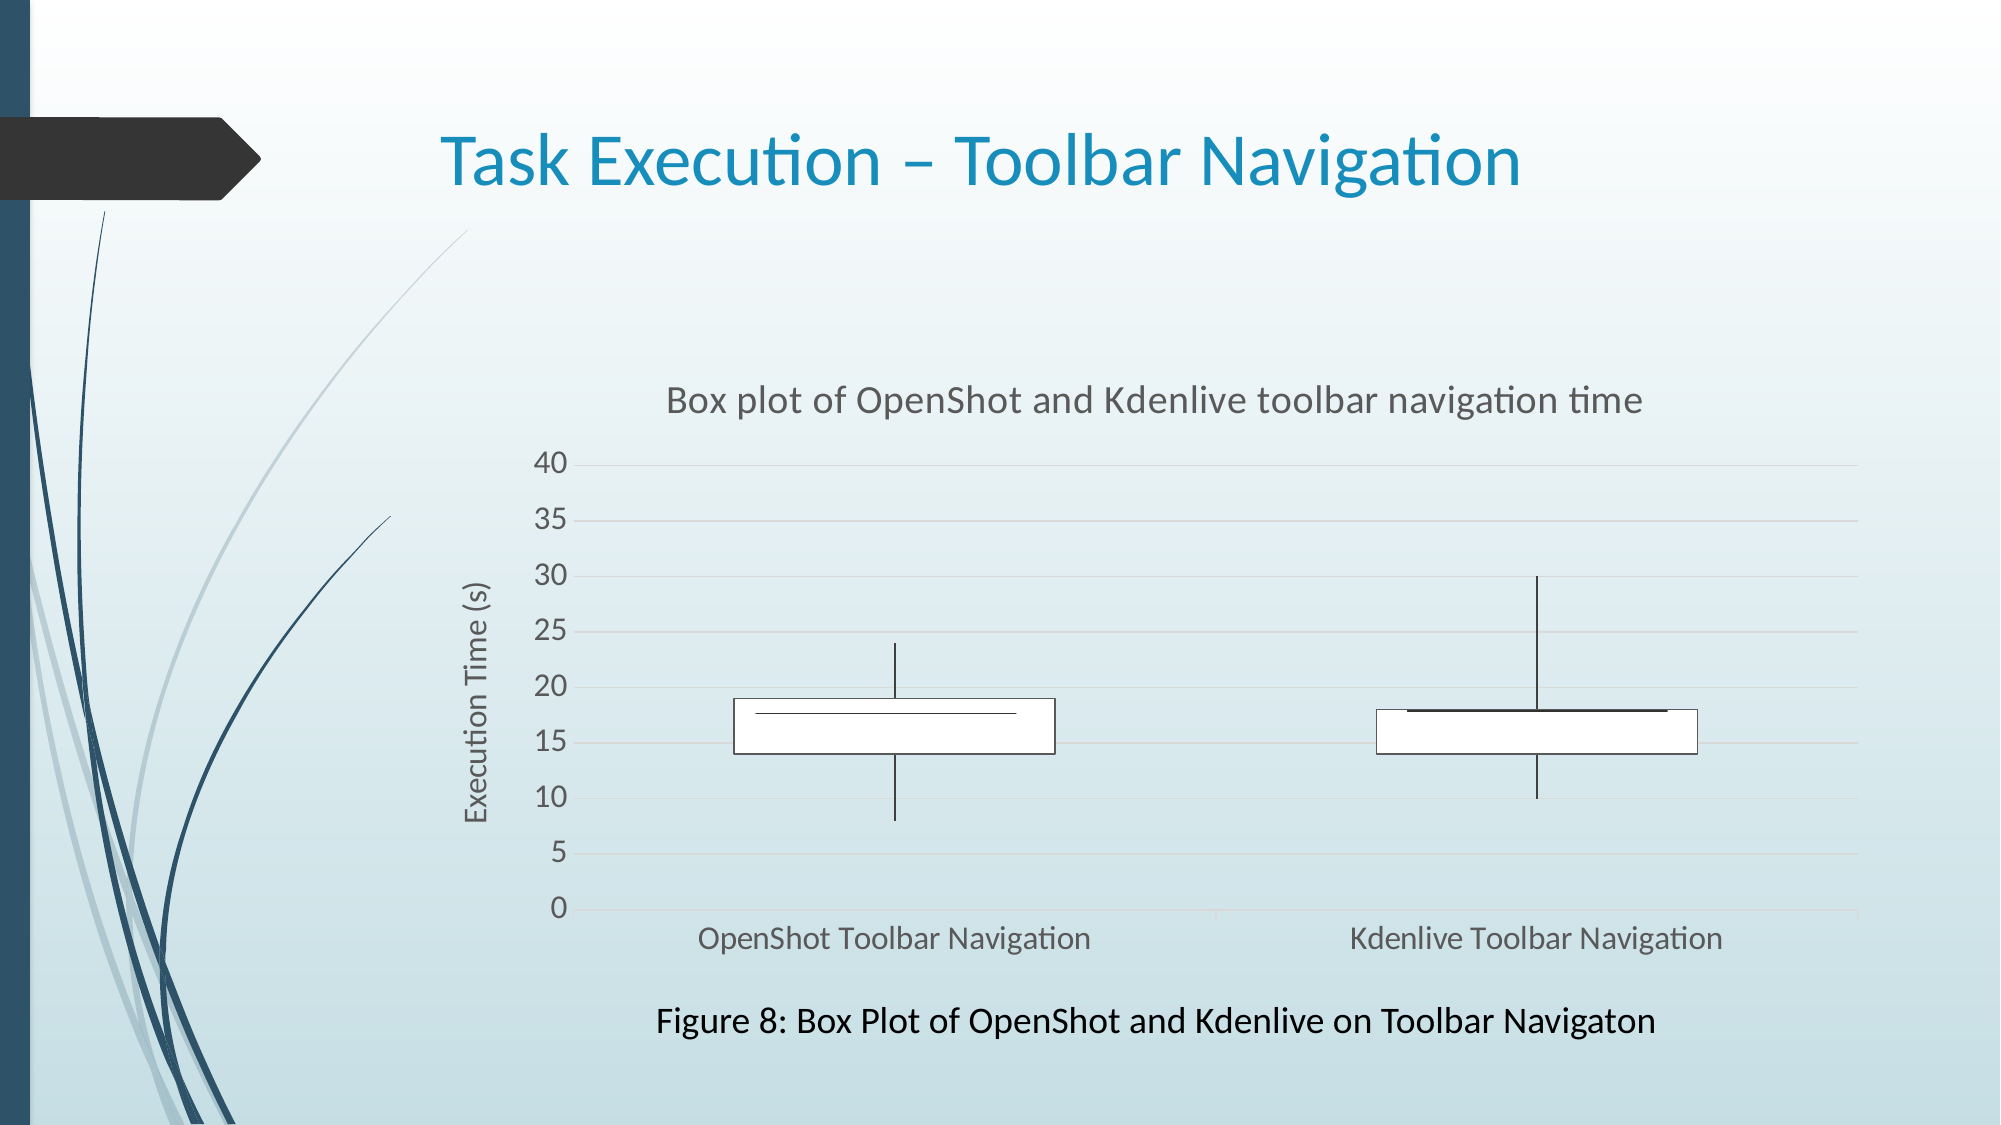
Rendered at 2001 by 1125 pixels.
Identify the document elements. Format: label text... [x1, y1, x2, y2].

title Task Execution – Toolbar Navigation [425, 102, 1888, 313]
chart [424, 349, 1888, 971]
text_box Figure 8: Box Plot of OpenShot and Kdenlive on Toolbar Navigaton [641, 988, 1733, 1049]
